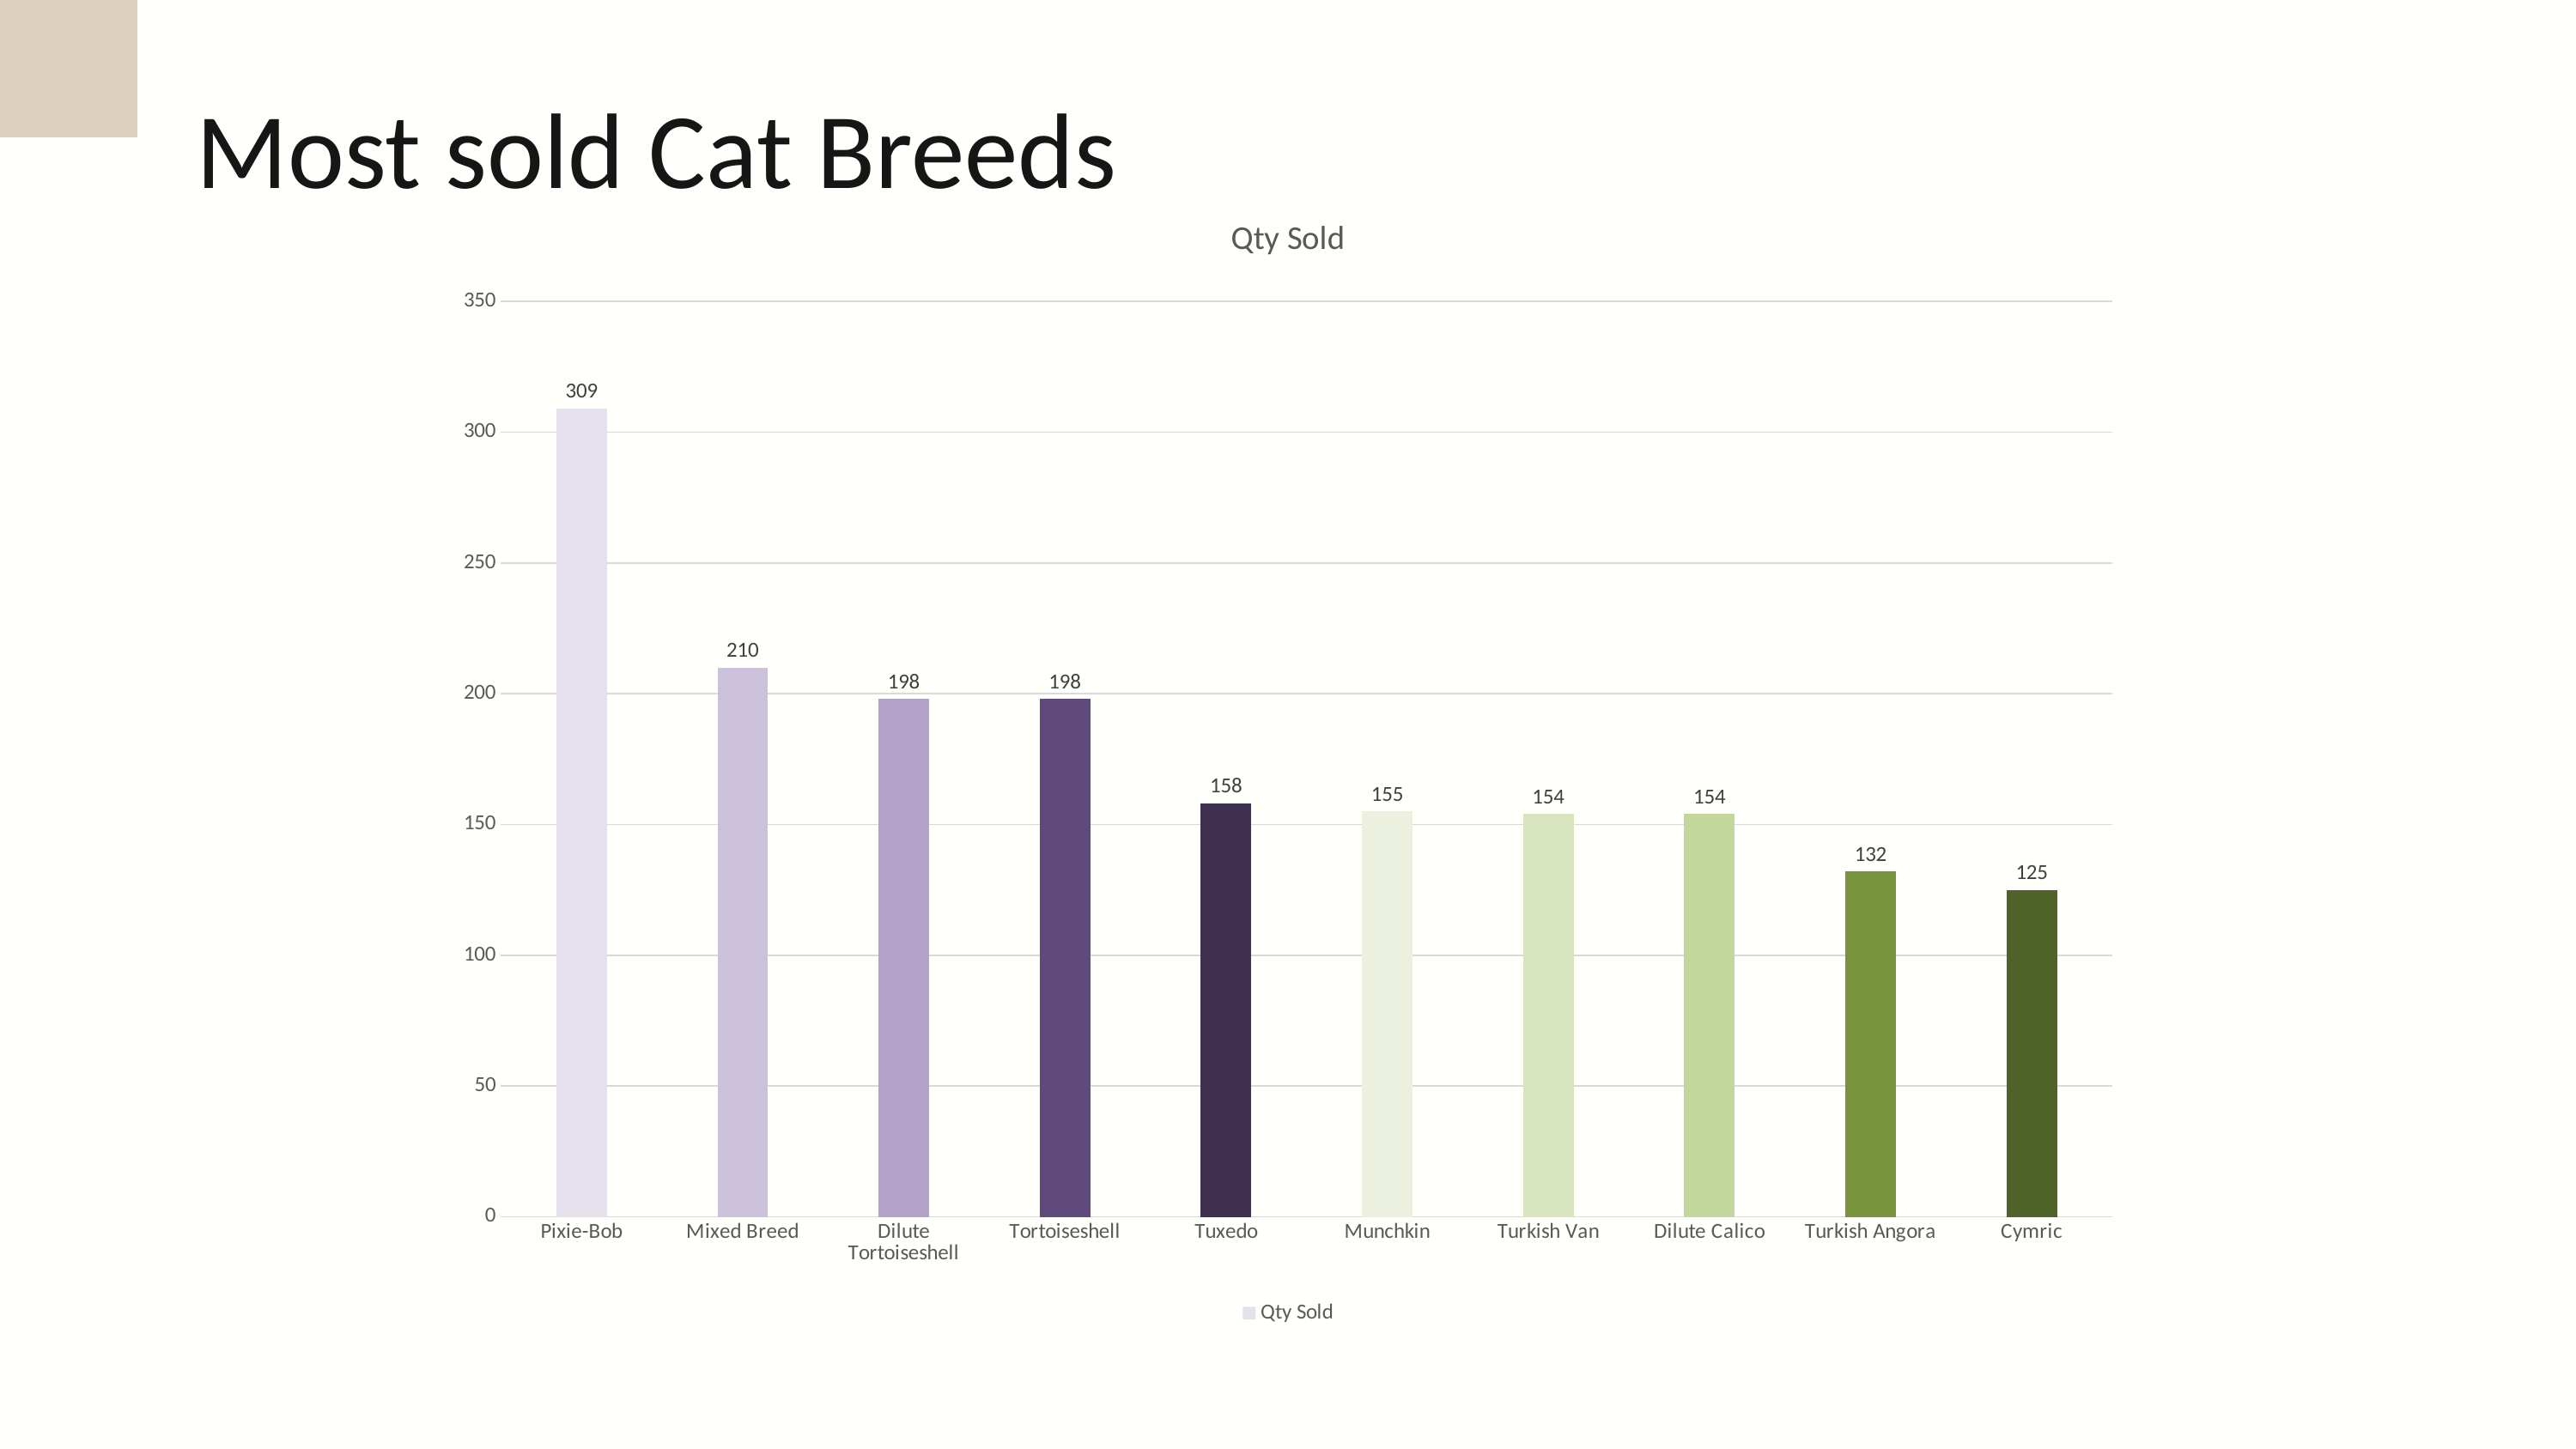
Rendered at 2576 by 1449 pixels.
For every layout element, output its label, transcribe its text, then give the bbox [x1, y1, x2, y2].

chart [428, 184, 2148, 1330]
text_box Most sold Cat Breeds [196, 60, 1322, 210]
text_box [0, 0, 138, 138]
